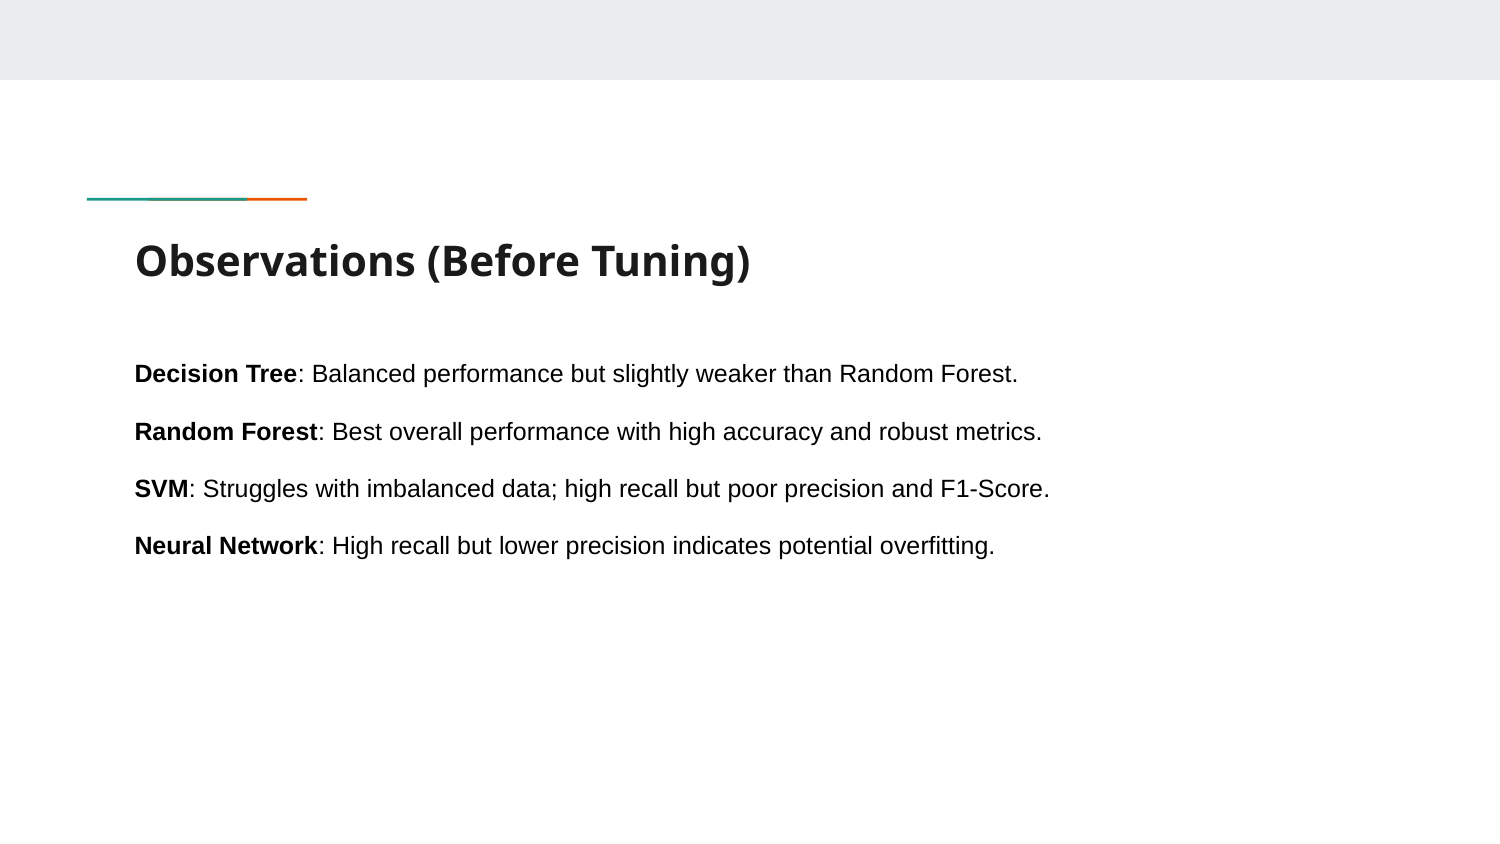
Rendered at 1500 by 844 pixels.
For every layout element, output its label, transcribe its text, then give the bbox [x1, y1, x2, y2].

title Observations (Before Tuning) [119, 216, 1381, 305]
list Decision Tree: Balanced performance but slightly weaker than Random Forest. Random Forest: Best overall performance with high accuracy and robust metrics. SVM: Struggles with imbalanced data; high recall but poor precision and F1-Score. Neural Network: High recall but lower precision indicates potential overfitting. [119, 341, 1381, 712]
